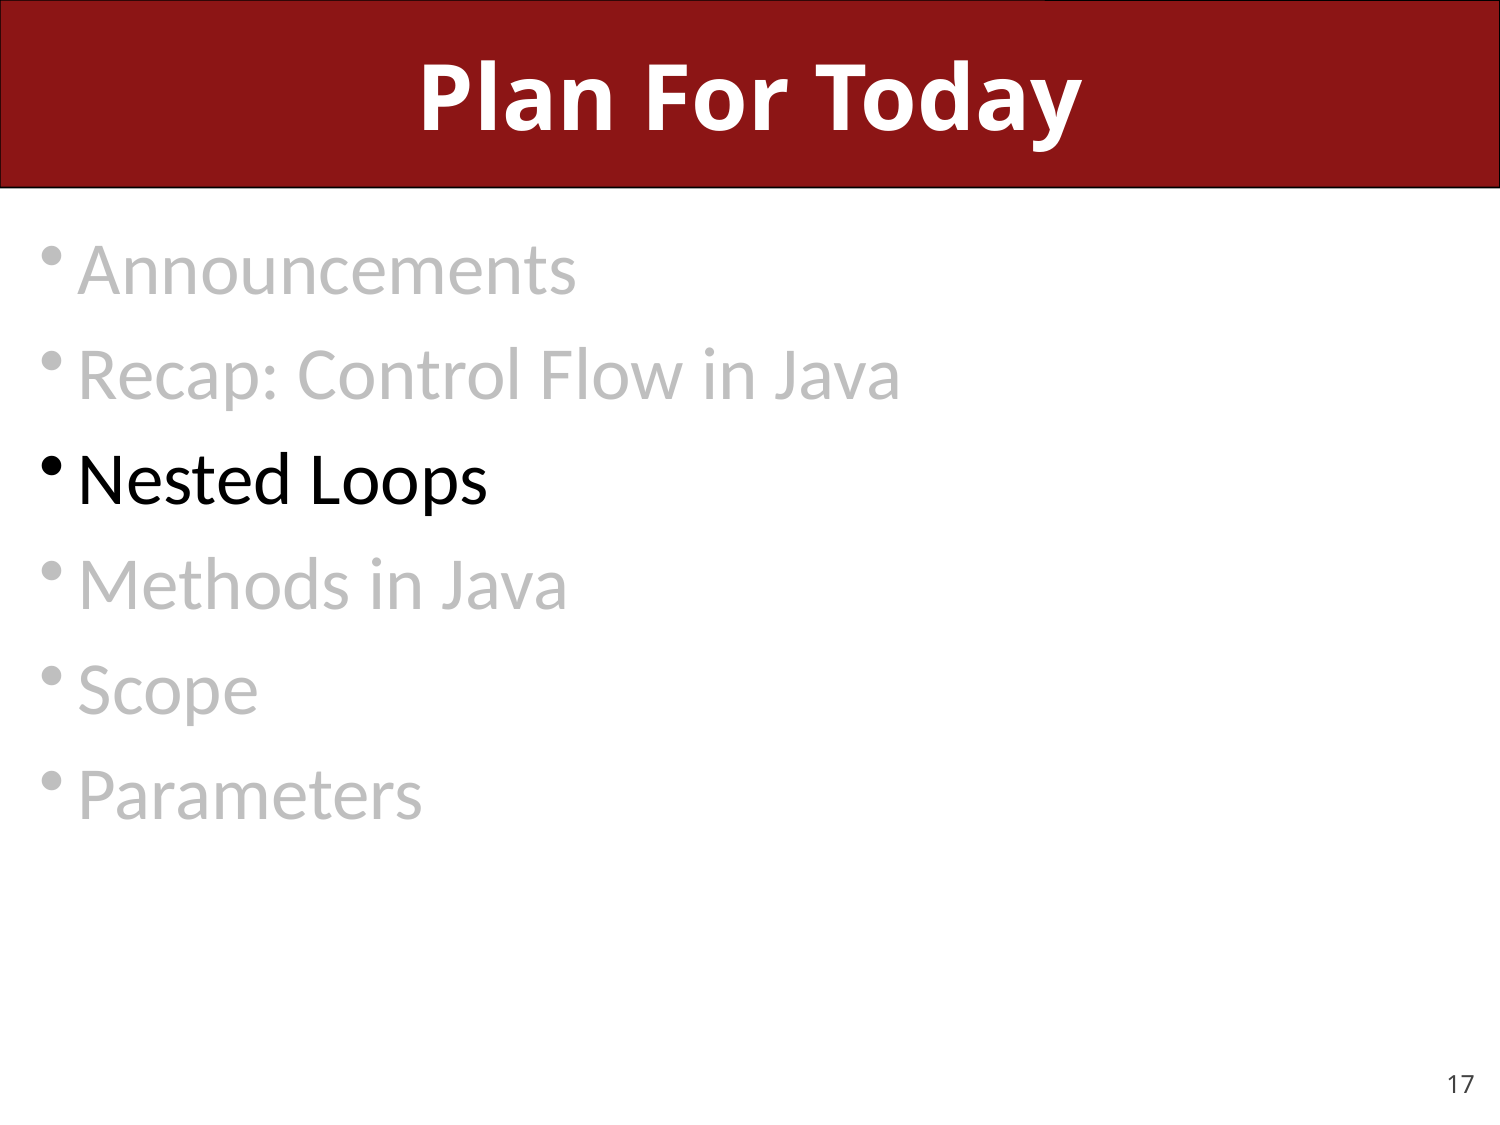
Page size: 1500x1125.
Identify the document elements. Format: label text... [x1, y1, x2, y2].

list Announcements Recap: Control Flow in Java Nested Loops Methods in Java Scope Parameters [24, 212, 1475, 1063]
title Plan For Today [75, 0, 1425, 188]
